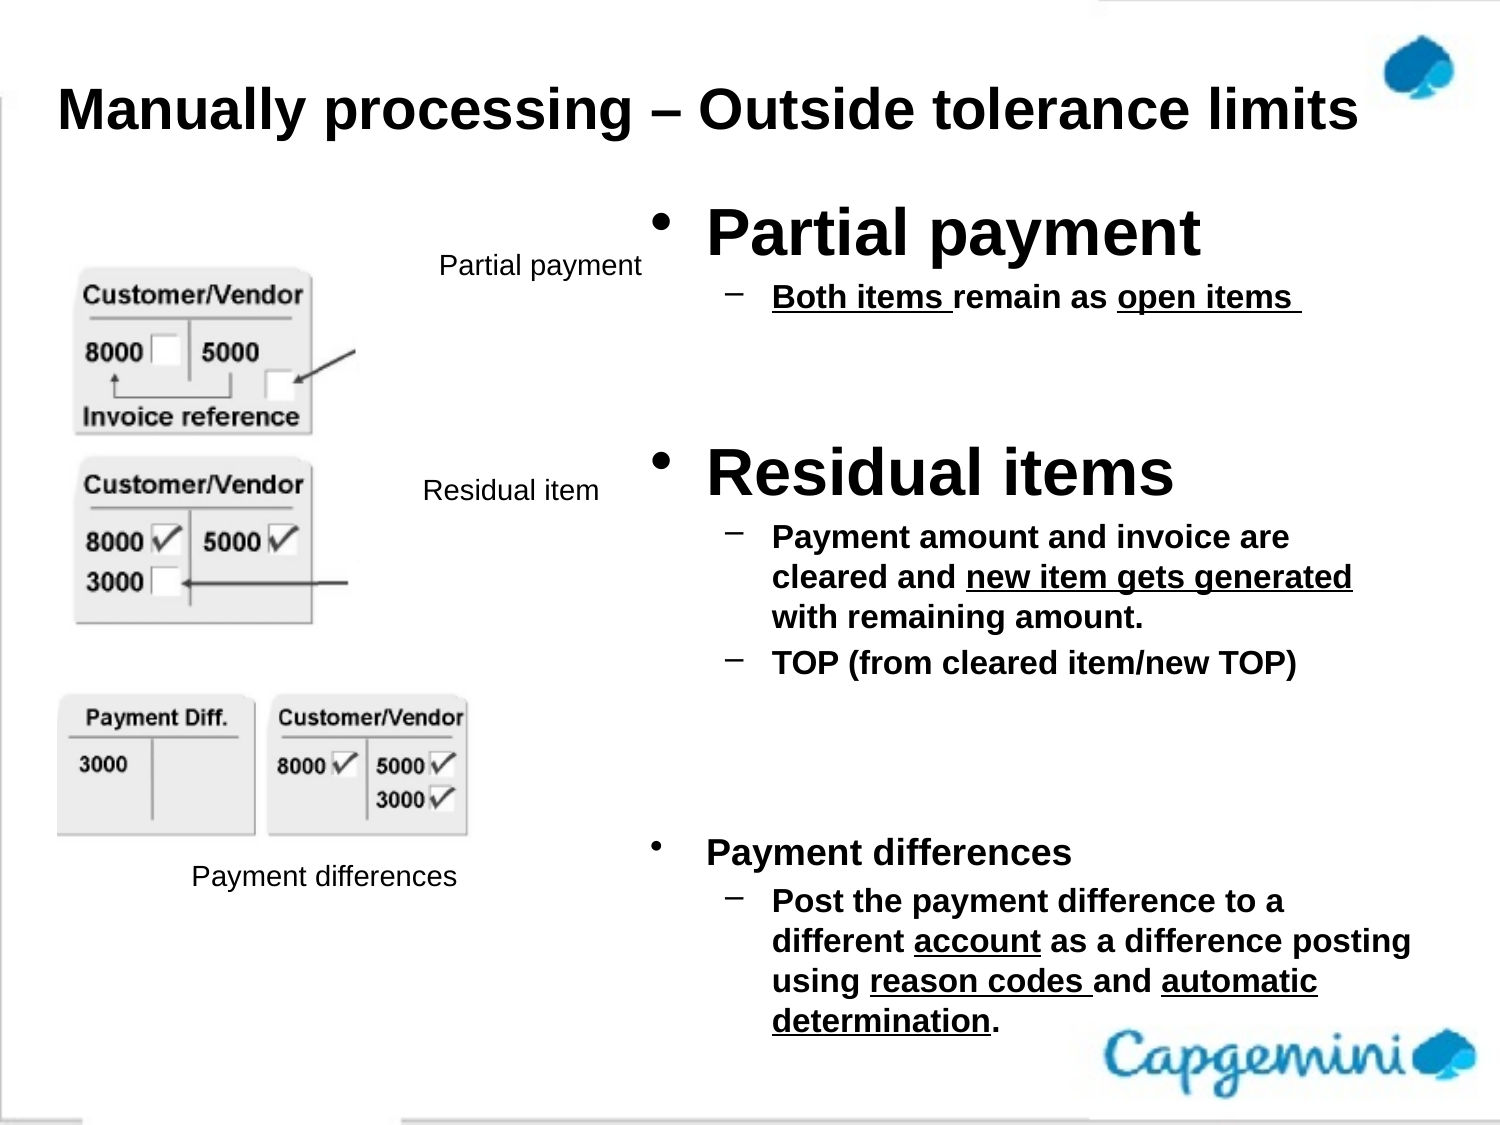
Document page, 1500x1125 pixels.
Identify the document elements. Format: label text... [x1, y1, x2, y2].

text_box Residual item [408, 464, 615, 515]
picture [0, 0, 1500, 1125]
text_box Partial payment [424, 239, 658, 290]
text_box Payment differences [176, 854, 473, 900]
title Manually processing – Outside tolerance limits [57, 71, 1492, 183]
list Partial payment Both items remain as open items Residual items Payment amount and invoice are cleared and new item gets generated with remaining amount. TOP (from cleared item/new TOP) Payment differences Post the payment difference to a different account as a difference posting using reason codes and automatic determination. [649, 188, 1414, 988]
